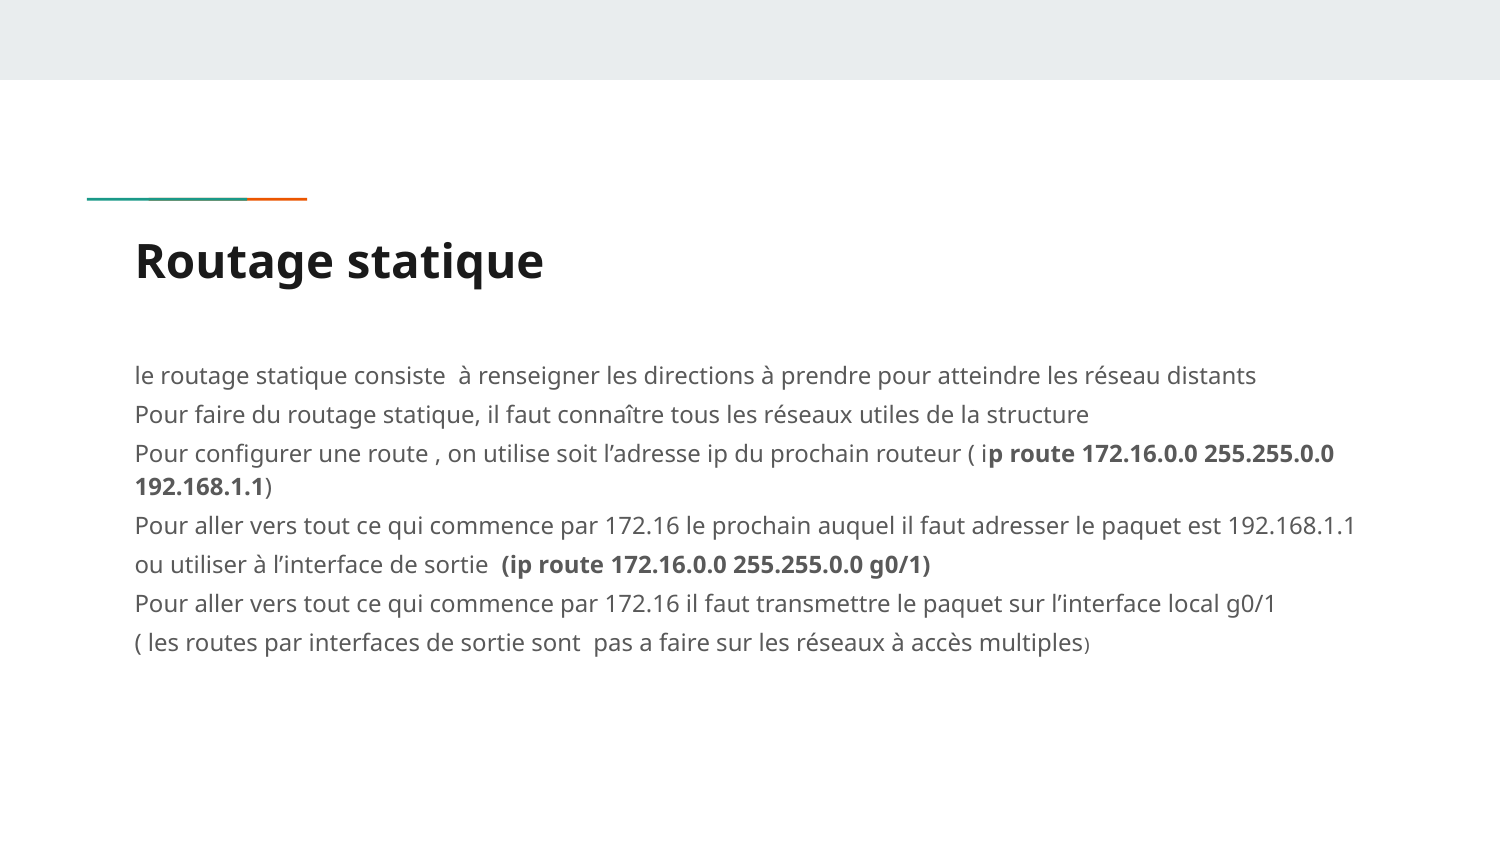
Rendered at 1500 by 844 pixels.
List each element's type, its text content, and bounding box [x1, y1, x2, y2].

list le routage statique consiste à renseigner les directions à prendre pour atteindre les réseau distants Pour faire du routage statique, il faut connaître tous les réseaux utiles de la structure Pour configurer une route , on utilise soit l’adresse ip du prochain routeur ( ip route 172.16.0.0 255.255.0.0 192.168.1.1) Pour aller vers tout ce qui commence par 172.16 le prochain auquel il faut adresser le paquet est 192.168.1.1 ou utiliser à l’interface de sortie (ip route 172.16.0.0 255.255.0.0 g0/1) Pour aller vers tout ce qui commence par 172.16 il faut transmettre le paquet sur l’interface local g0/1 ( les routes par interfaces de sortie sont pas a faire sur les réseaux à accès multiples) [119, 341, 1381, 712]
title Routage statique [119, 216, 1381, 305]
